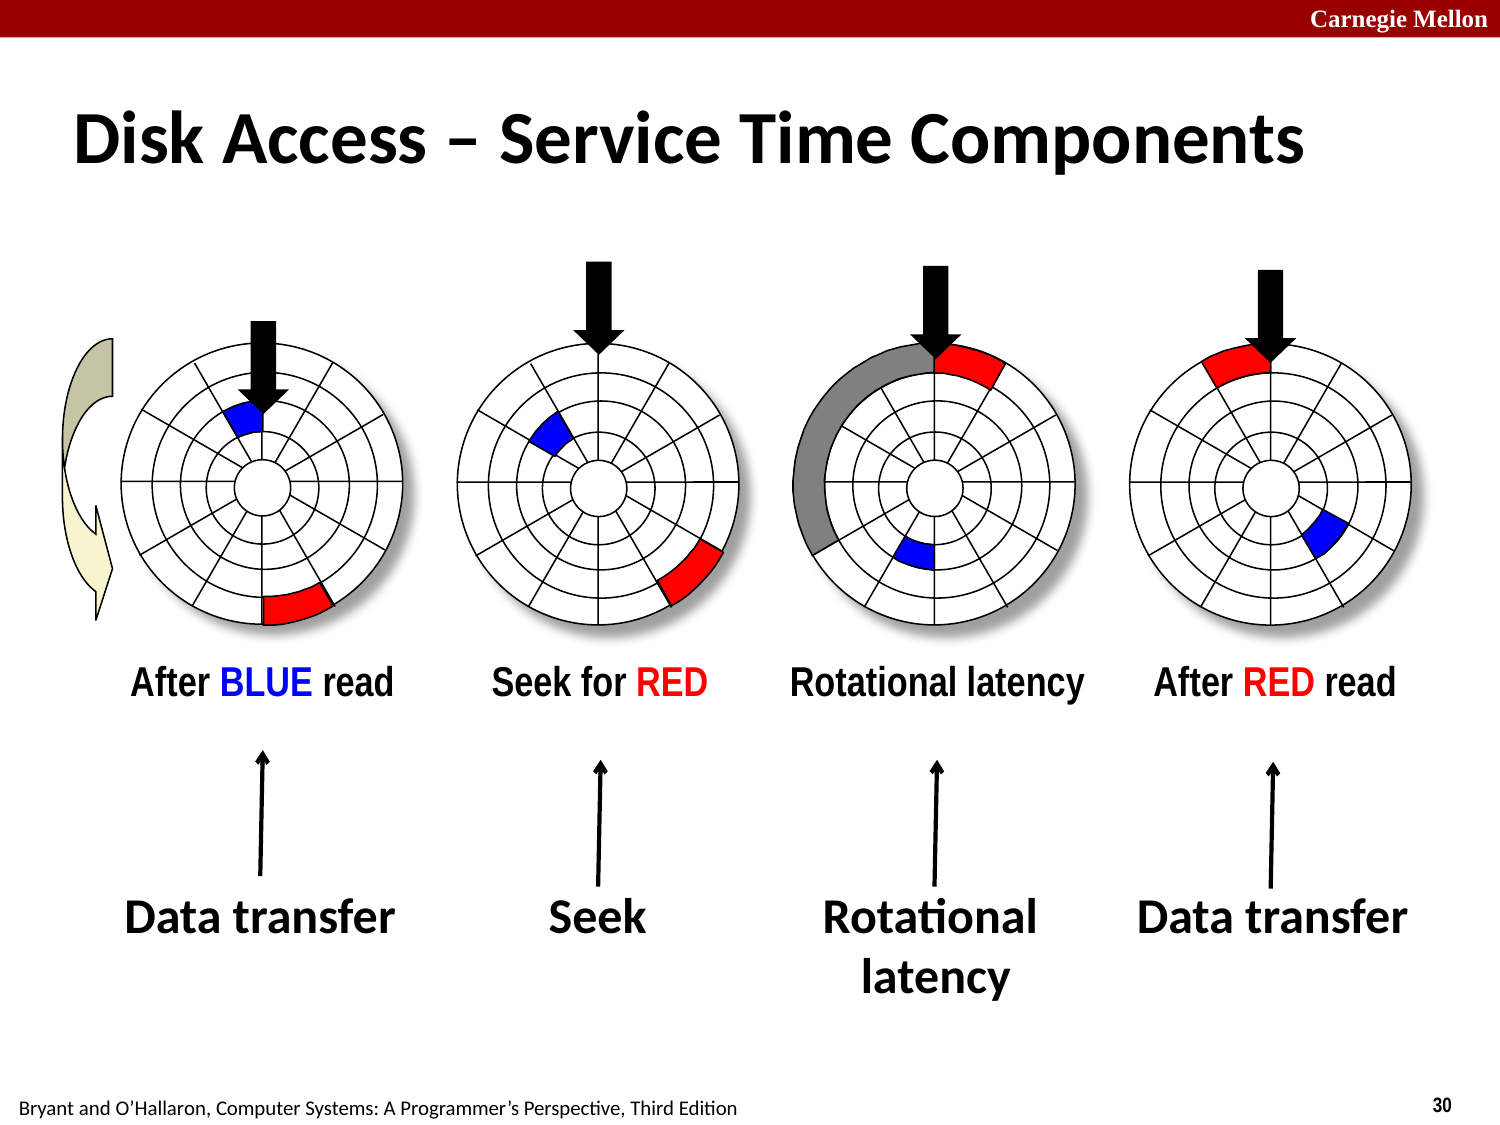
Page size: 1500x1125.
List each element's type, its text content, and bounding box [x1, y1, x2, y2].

text_box Data transfer [109, 876, 411, 951]
text_box Rotational latency [799, 876, 1072, 1011]
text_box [792, 266, 1077, 627]
text_box Seek for RED [449, 647, 737, 713]
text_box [872, 821, 1000, 825]
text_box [456, 262, 741, 627]
text_box [62, 338, 113, 621]
text_box After BLUE read [87, 647, 438, 713]
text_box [535, 821, 664, 825]
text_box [120, 321, 405, 627]
text_box Rotational latency [737, 647, 1100, 713]
text_box Data transfer [1122, 876, 1424, 951]
text_box Seek [533, 876, 662, 951]
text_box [198, 811, 325, 815]
text_box After RED read [1100, 647, 1450, 713]
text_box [1128, 270, 1413, 627]
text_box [1208, 823, 1336, 827]
title Disk Access – Service Time Components [58, 71, 1387, 197]
